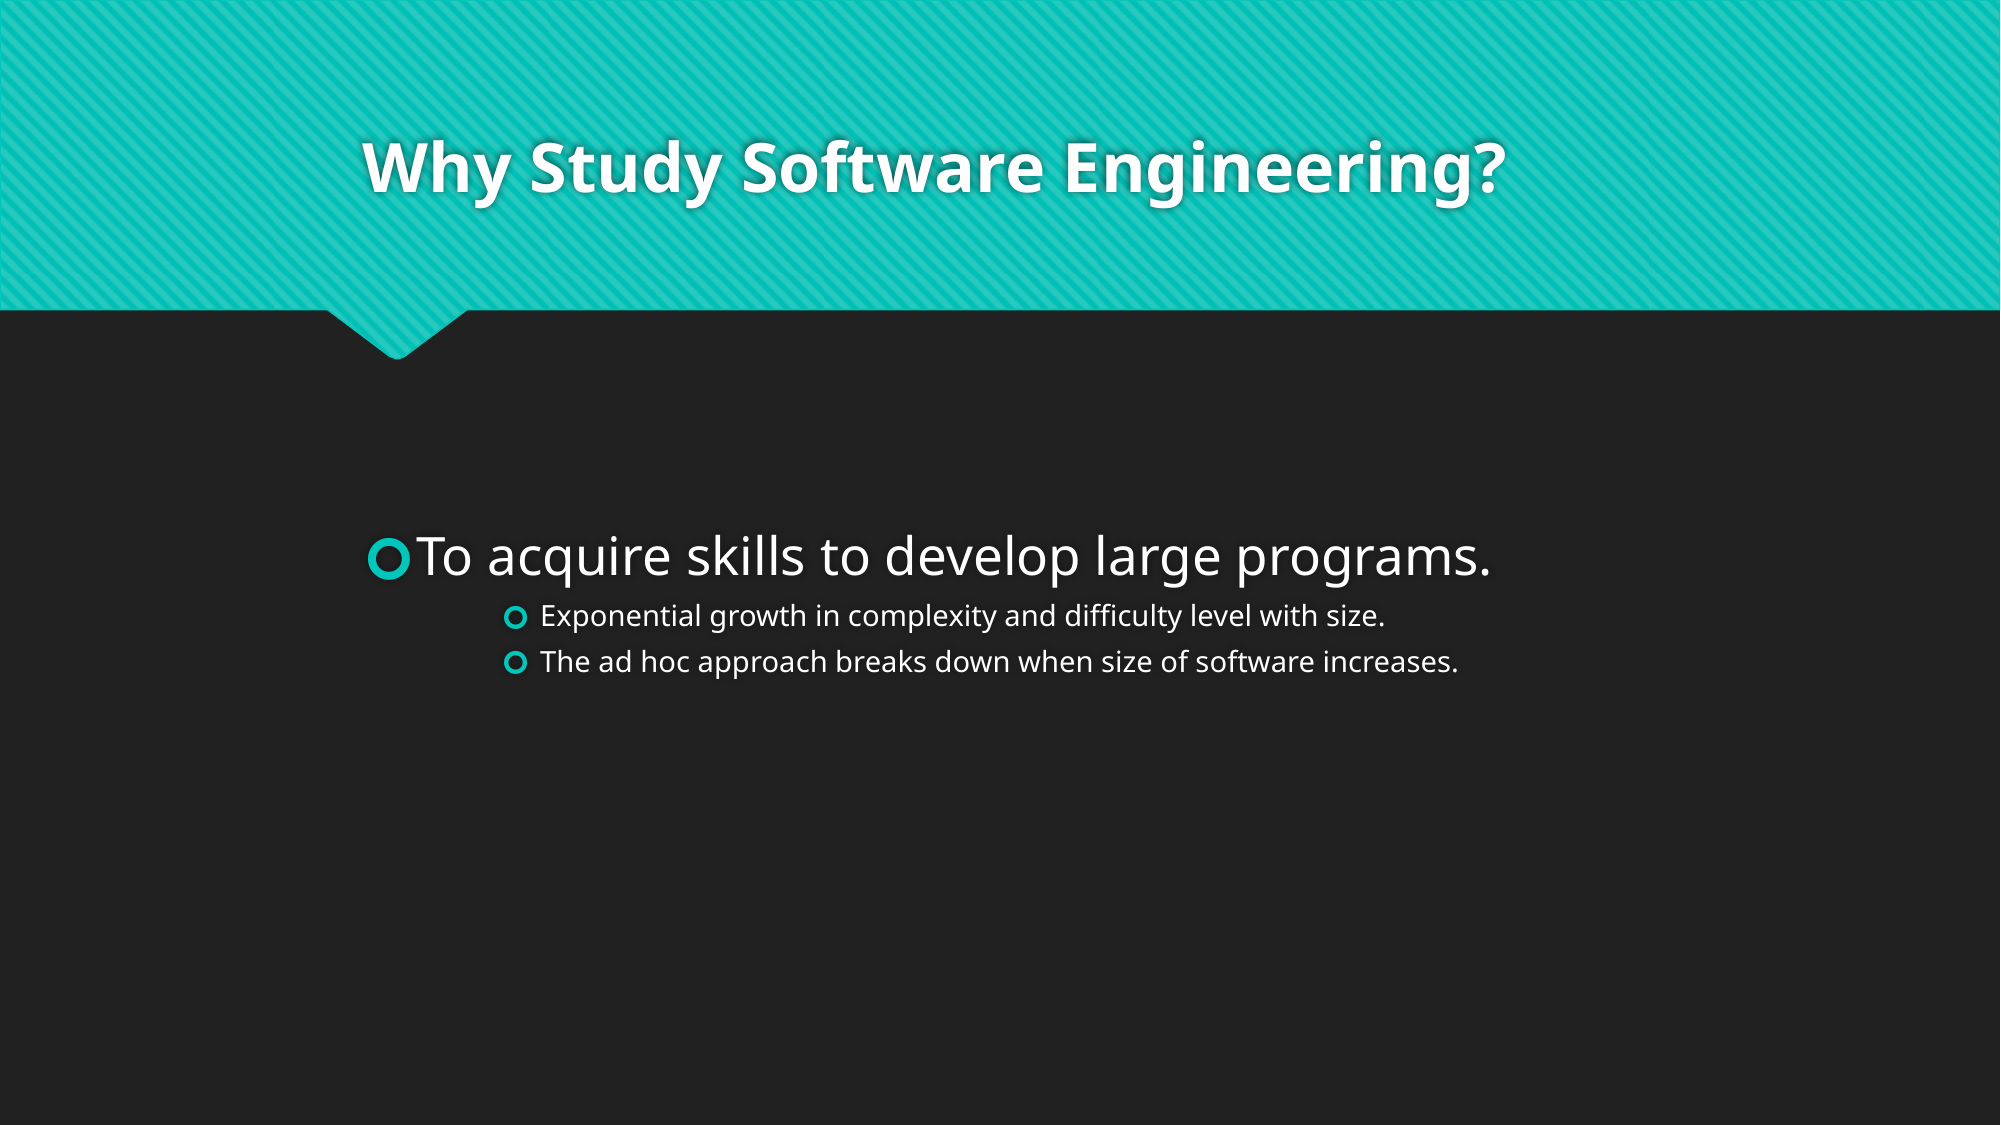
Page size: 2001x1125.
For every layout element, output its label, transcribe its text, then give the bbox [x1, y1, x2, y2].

picture [1, 1, 1999, 333]
title Why Study Software Engineering? [360, 27, 1640, 214]
list To acquire skills to develop large programs. Exponential growth in complexity and difficulty level with size. The ad hoc approach breaks down when size of software increases. [362, 247, 1638, 950]
